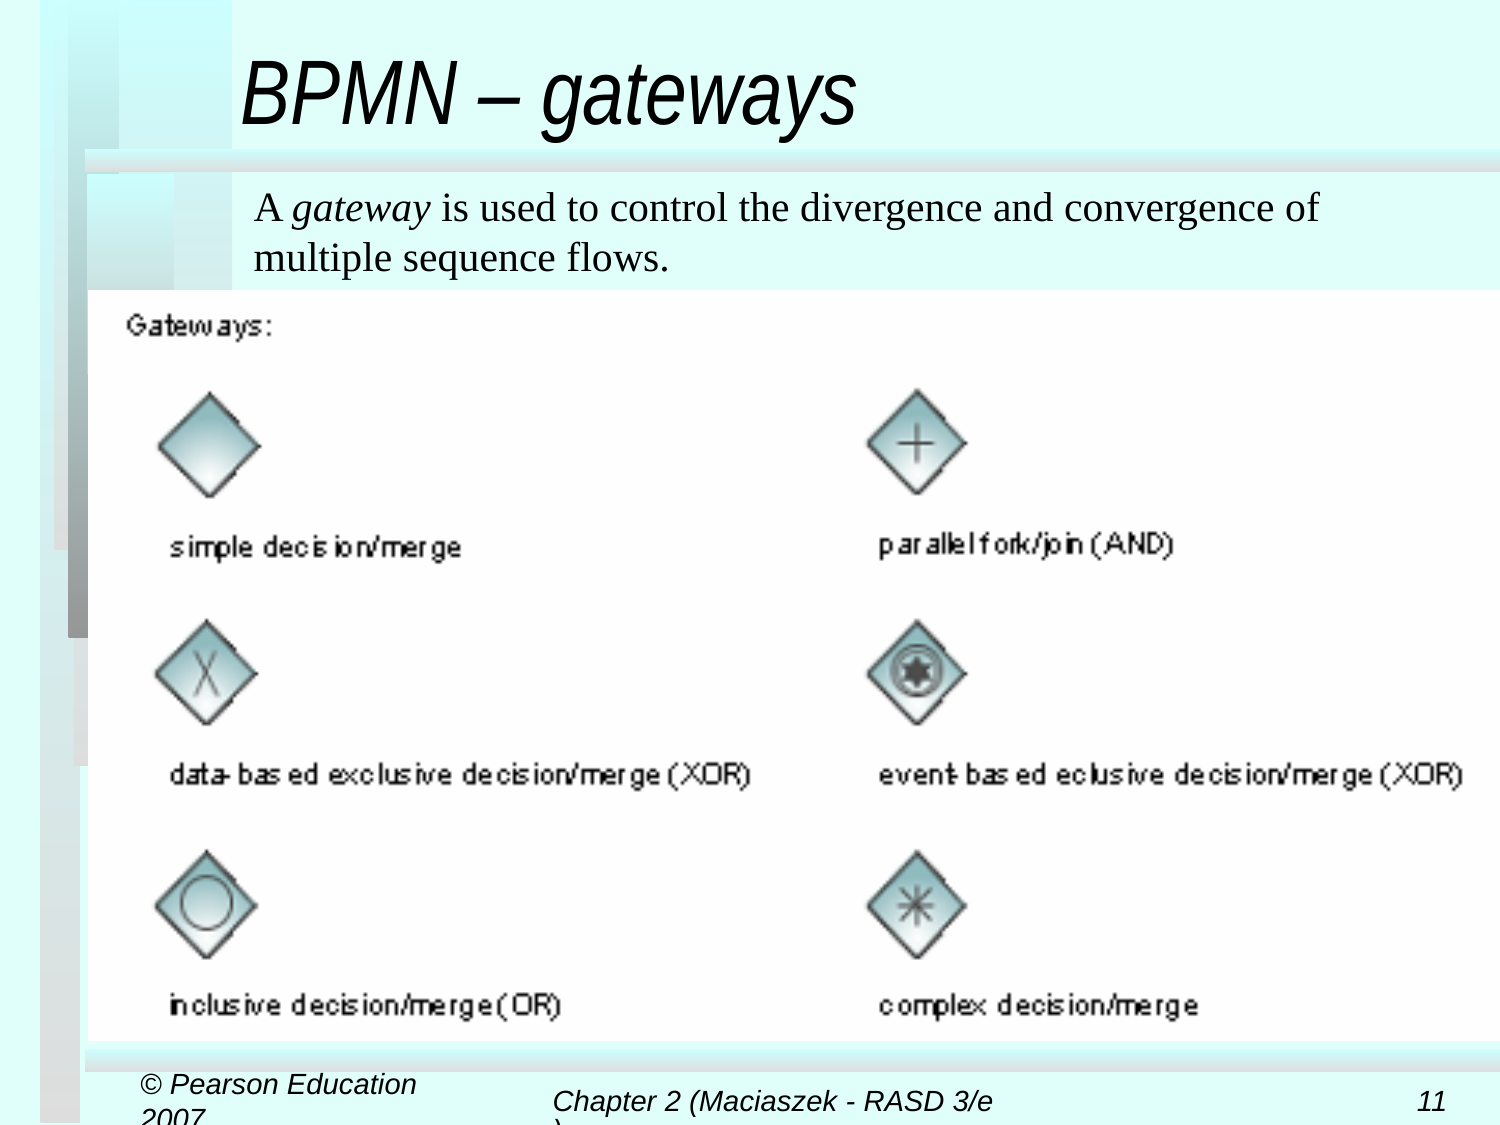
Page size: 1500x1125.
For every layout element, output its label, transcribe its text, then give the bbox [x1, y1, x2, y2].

title BPMN – gateways [225, 0, 1500, 150]
slide_number © Pearson Education 2007 [125, 1074, 438, 1125]
picture [88, 290, 1500, 1041]
slide_number 11 [1149, 1074, 1463, 1125]
text_box A gateway is used to control the divergence and convergence of multiple sequence flows. [238, 172, 1463, 288]
footer Chapter 2 (Maciaszek - RASD 3/e) [537, 1074, 1013, 1125]
